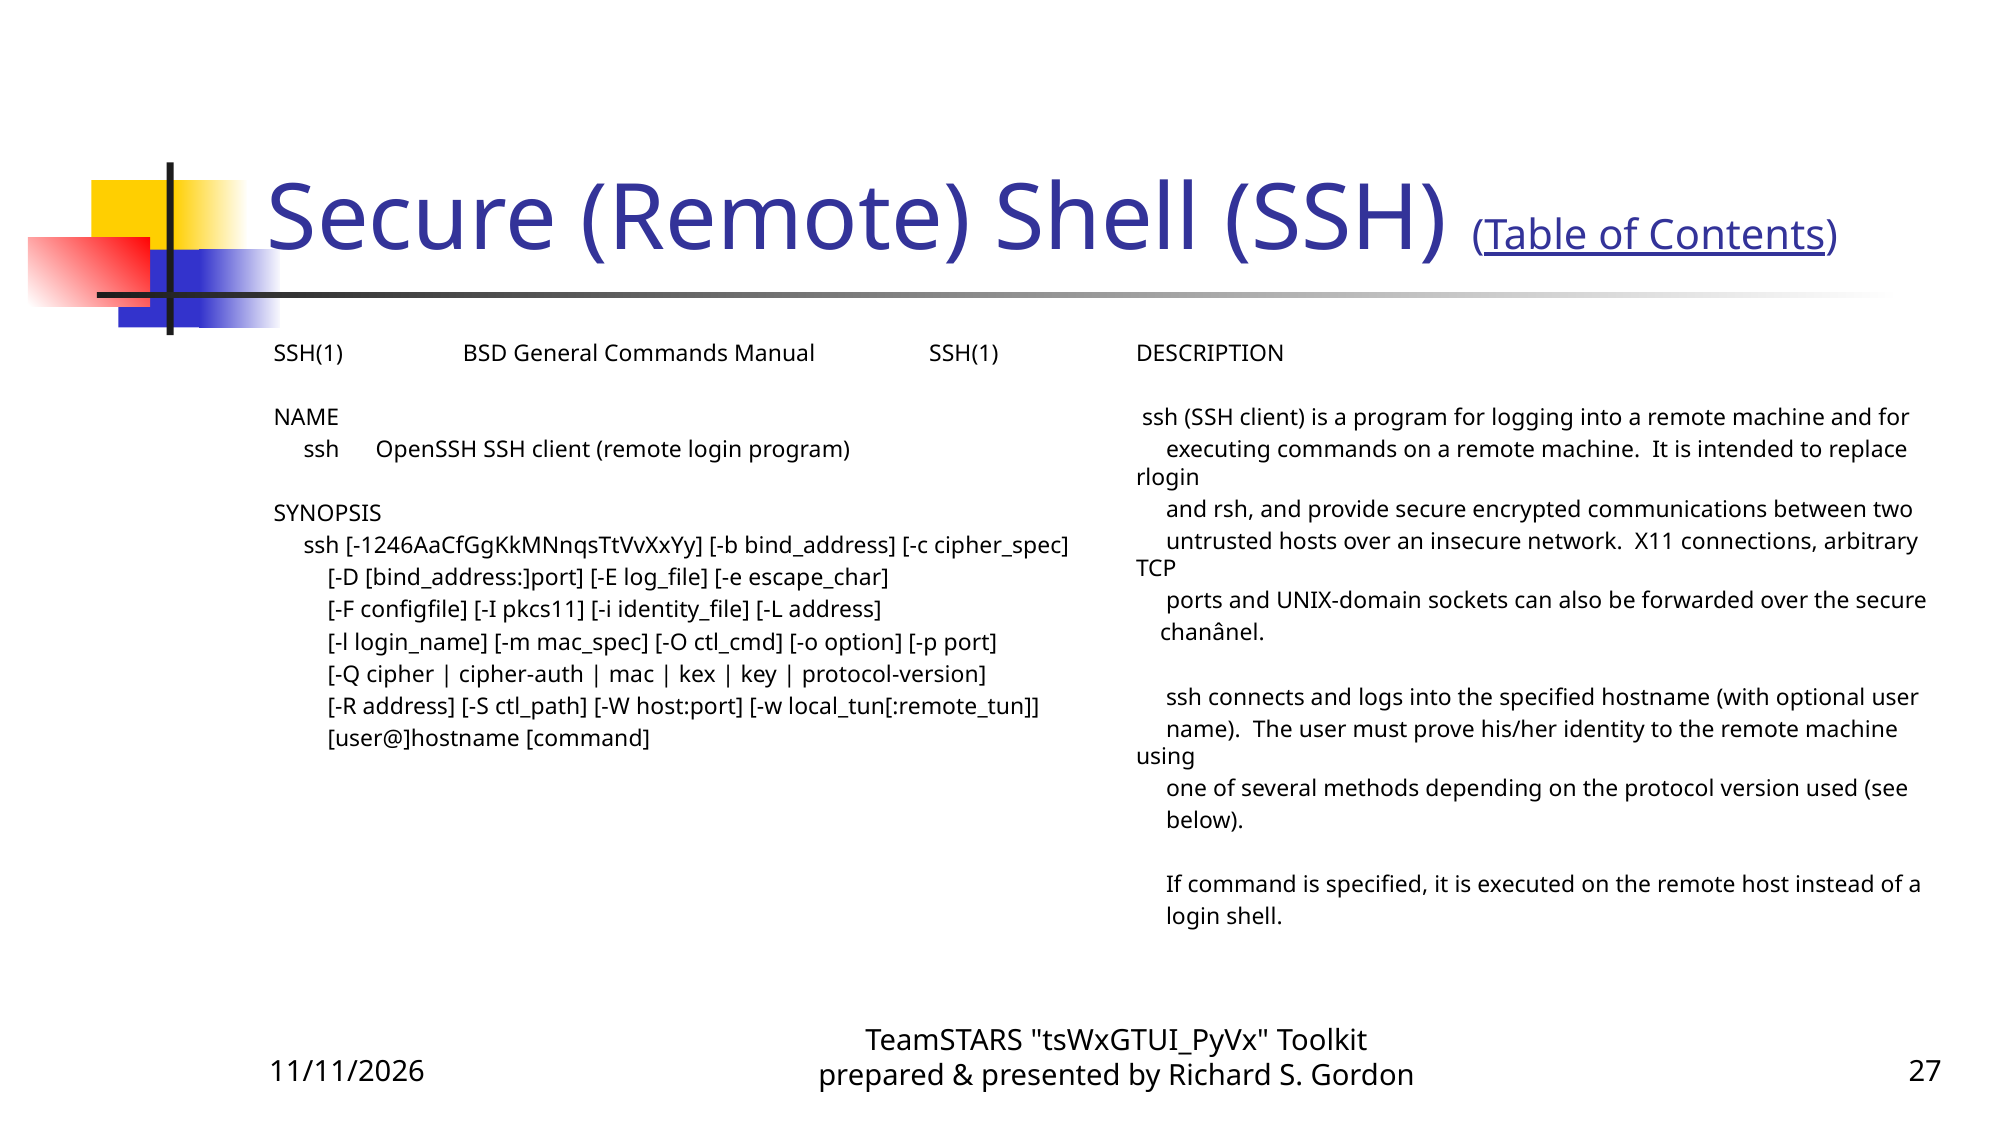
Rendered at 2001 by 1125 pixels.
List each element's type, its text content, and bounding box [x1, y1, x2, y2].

title Secure (Remote) Shell (SSH) (Table of Contents) [251, 34, 1957, 276]
slide_number 27 [1540, 1023, 1958, 1100]
list DESCRIPTION ssh (SSH client) is a program for logging into a remote machine and for executing commands on a remote machine. It is intended to replace rlogin and rsh, and provide secure encrypted communications between two untrusted hosts over an insecure network. X11 connections, arbitrary TCP ports and UNIX-domain sockets can also be forwarded over the secure chanânel. ssh connects and logs into the specified hostname (with optional user name). The user must prove his/her identity to the remote machine using one of several methods depending on the protocol version used (see below). If command is specified, it is executed on the remote host instead of a login shell. [1120, 330, 1959, 1007]
list SSH(1) BSD General Commands Manual SSH(1) NAME ssh OpenSSH SSH client (remote login program) SYNOPSIS ssh [-1246AaCfGgKkMNnqsTtVvXxYy] [-b bind_address] [-c cipher_spec] [-D [bind_address:]port] [-E log_file] [-e escape_char] [-F configfile] [-I pkcs11] [-i identity_file] [-L address] [-l login_name] [-m mac_spec] [-O ctl_cmd] [-o option] [-p port] [-Q cipher | cipher-auth | mac | kex | key | protocol-version] [-R address] [-S ctl_path] [-W host:port] [-w local_tun[:remote_tun]] [user@]hostname [command] [258, 330, 1097, 1007]
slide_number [253, 1023, 672, 1100]
footer TeamSTARS "tsWxGTUI_PyVx" Toolkit prepared & presented by Richard S. Gordon [799, 1023, 1434, 1100]
